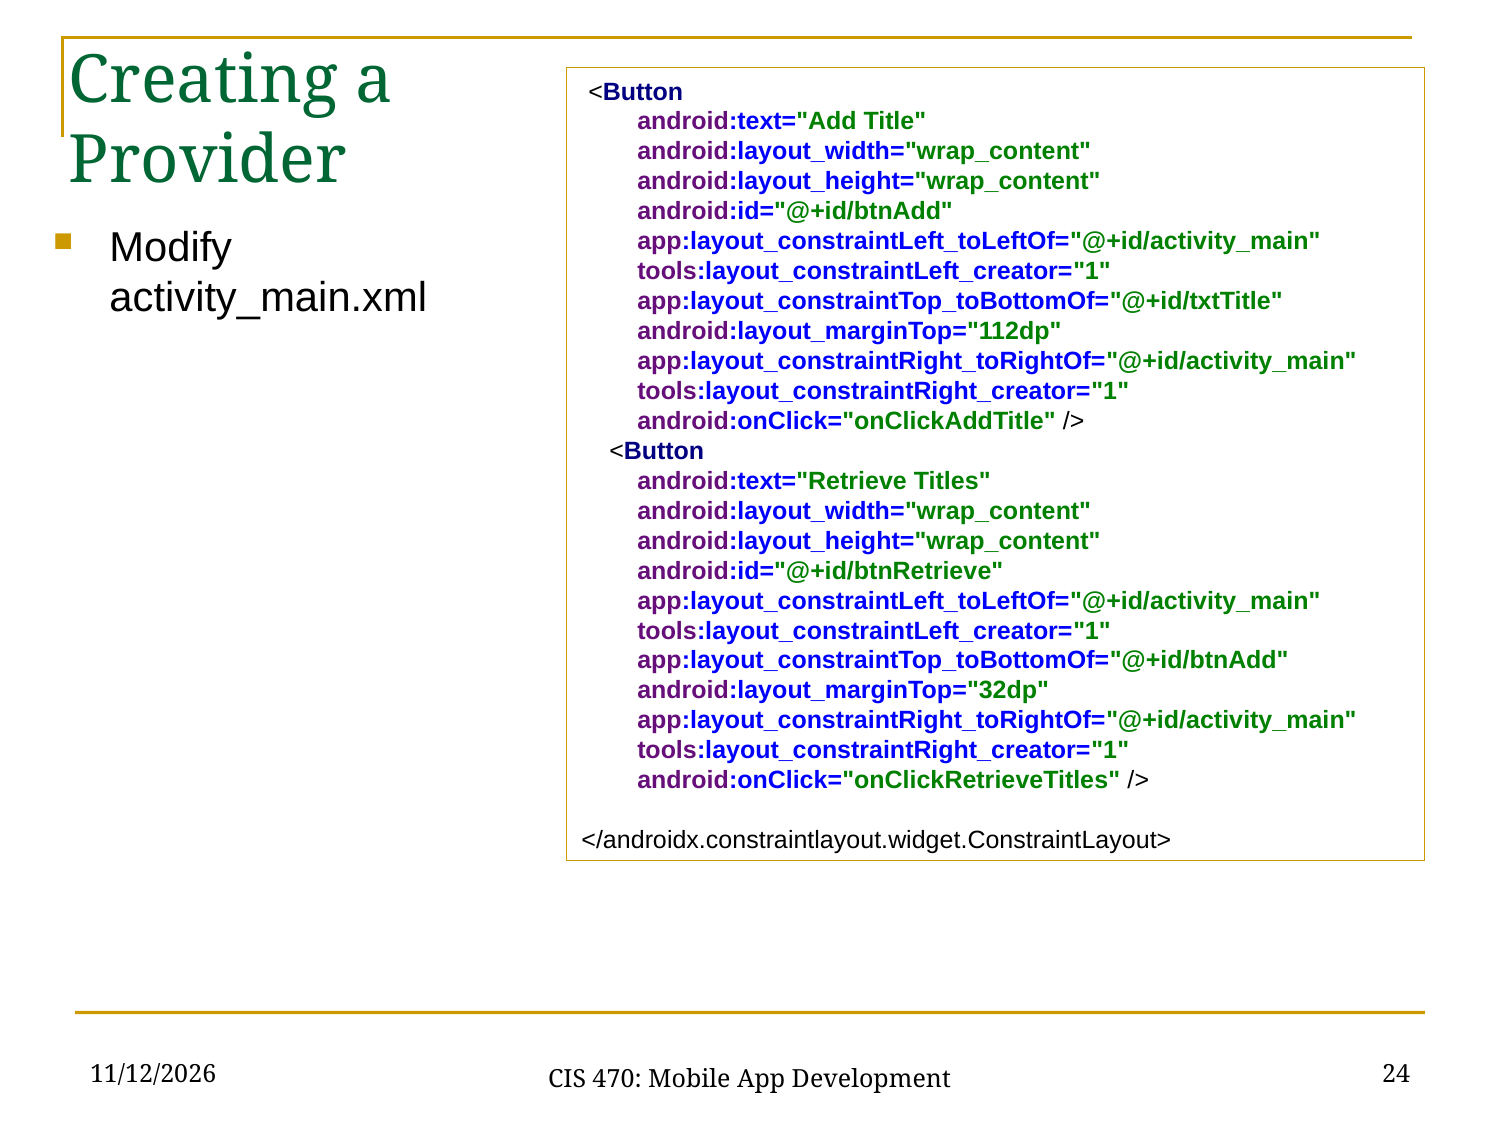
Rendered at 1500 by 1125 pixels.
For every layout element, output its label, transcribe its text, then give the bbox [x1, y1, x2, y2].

list Modify activity_main.xml [38, 212, 530, 848]
slide_number 24 [1074, 1024, 1425, 1100]
text_box <Button android:text="Add Title" android:layout_width="wrap_content" android:layout_height="wrap_content" android:id="@+id/btnAdd" app:layout_constraintLeft_toLeftOf="@+id/activity_main" tools:layout_constraintLeft_creator="1" app:layout_constraintTop_toBottomOf="@+id/txtTitle" android:layout_marginTop="112dp" app:layout_constraintRight_toRightOf="@+id/activity_main" tools:layout_constraintRight_creator="1" android:onClick="onClickAddTitle" /> <Button android:text="Retrieve Titles" android:layout_width="wrap_content" android:layout_height="wrap_content" android:id="@+id/btnRetrieve" app:layout_constraintLeft_toLeftOf="@+id/activity_main" tools:layout_constraintLeft_creator="1" app:layout_constraintTop_toBottomOf="@+id/btnAdd" android:layout_marginTop="32dp" app:layout_constraintRight_toRightOf="@+id/activity_main" tools:layout_constraintRight_creator="1" android:onClick="onClickRetrieveTitles" /> </androidx.constraintlayout.widget.ConstraintLayout> [566, 67, 1425, 861]
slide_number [75, 1024, 425, 1100]
footer CIS 470: Mobile App Development [512, 1025, 988, 1100]
title Creating a Provider [53, 60, 567, 170]
